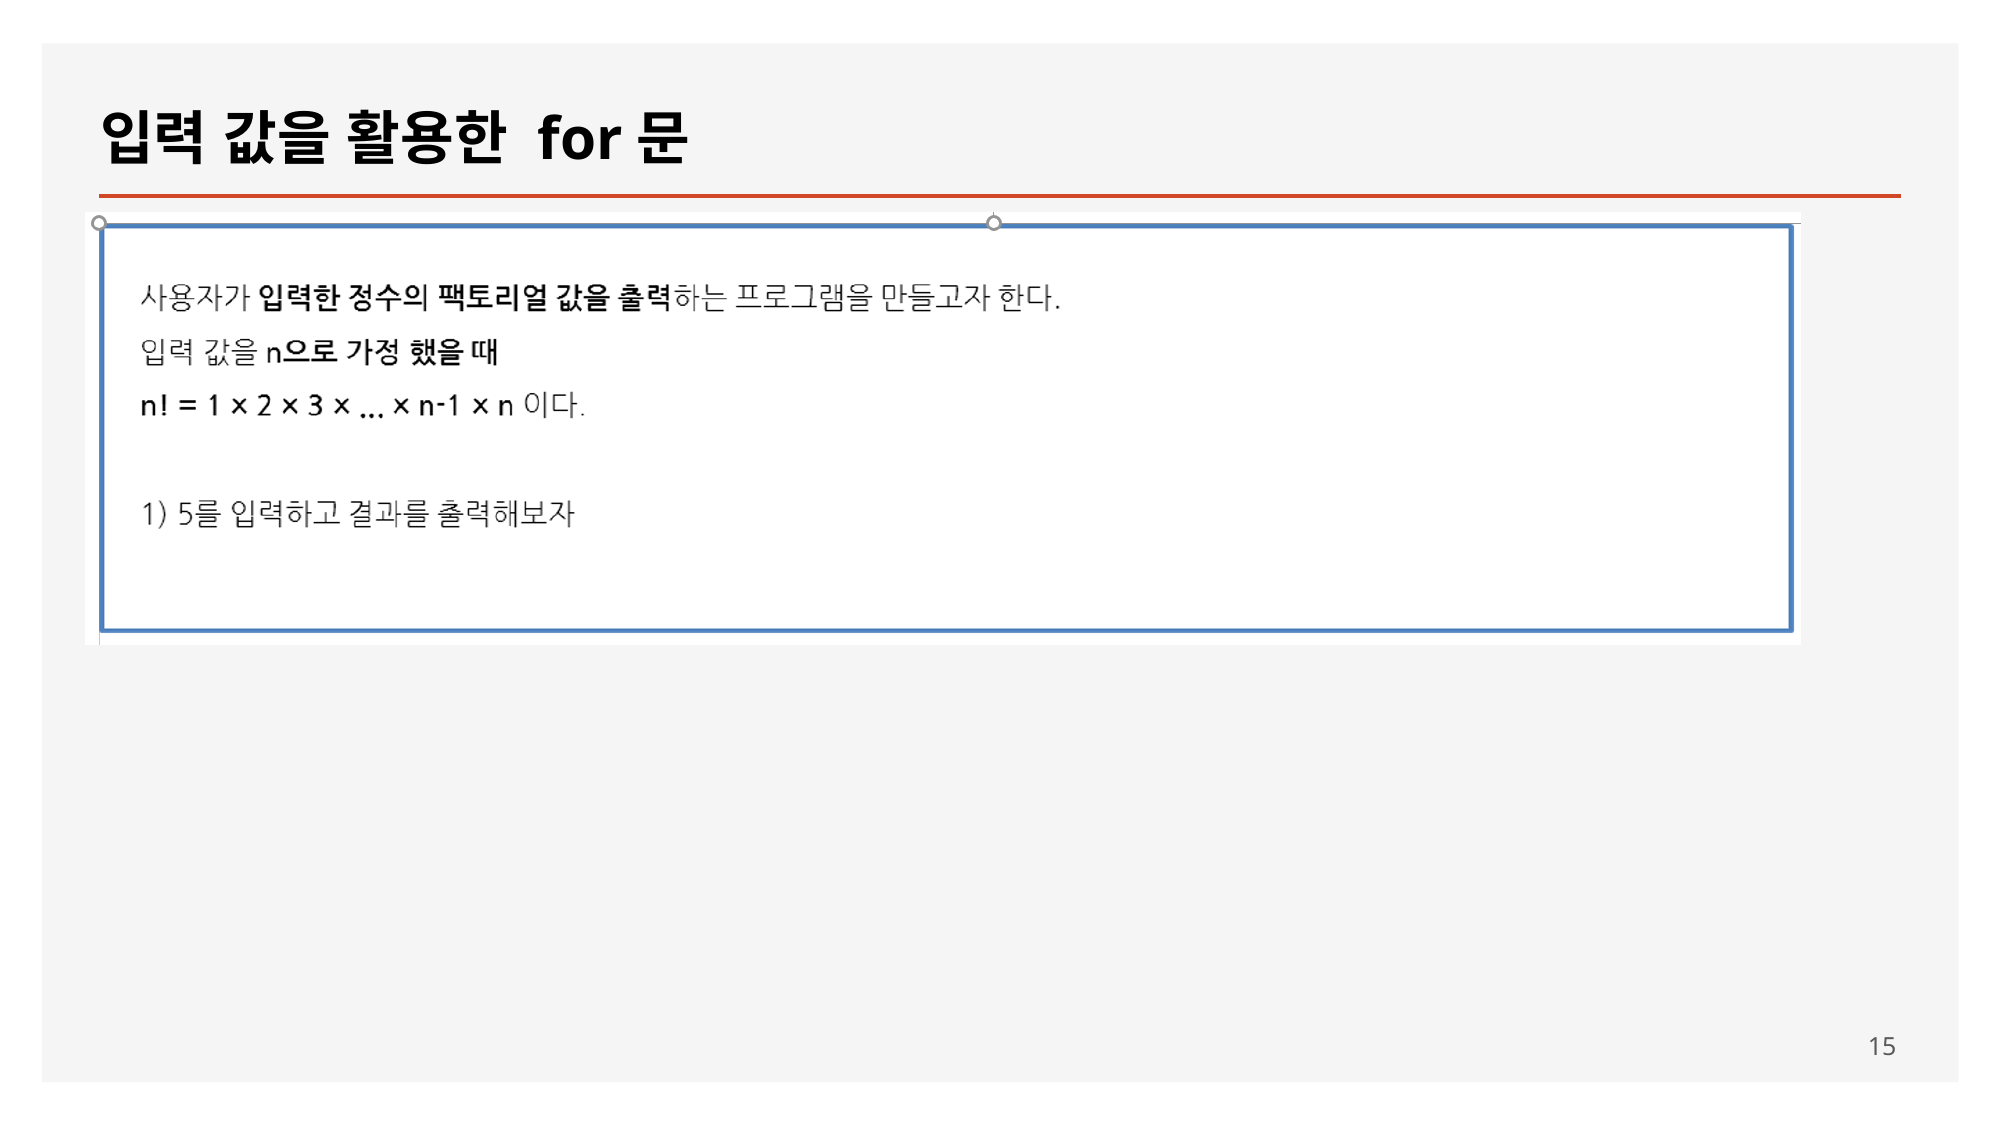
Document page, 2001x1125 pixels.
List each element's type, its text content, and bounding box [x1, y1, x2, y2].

title 입력 값을 활용한 for문 [85, 73, 1214, 179]
picture [85, 212, 1801, 645]
slide_number 15 [1373, 1017, 1912, 1078]
